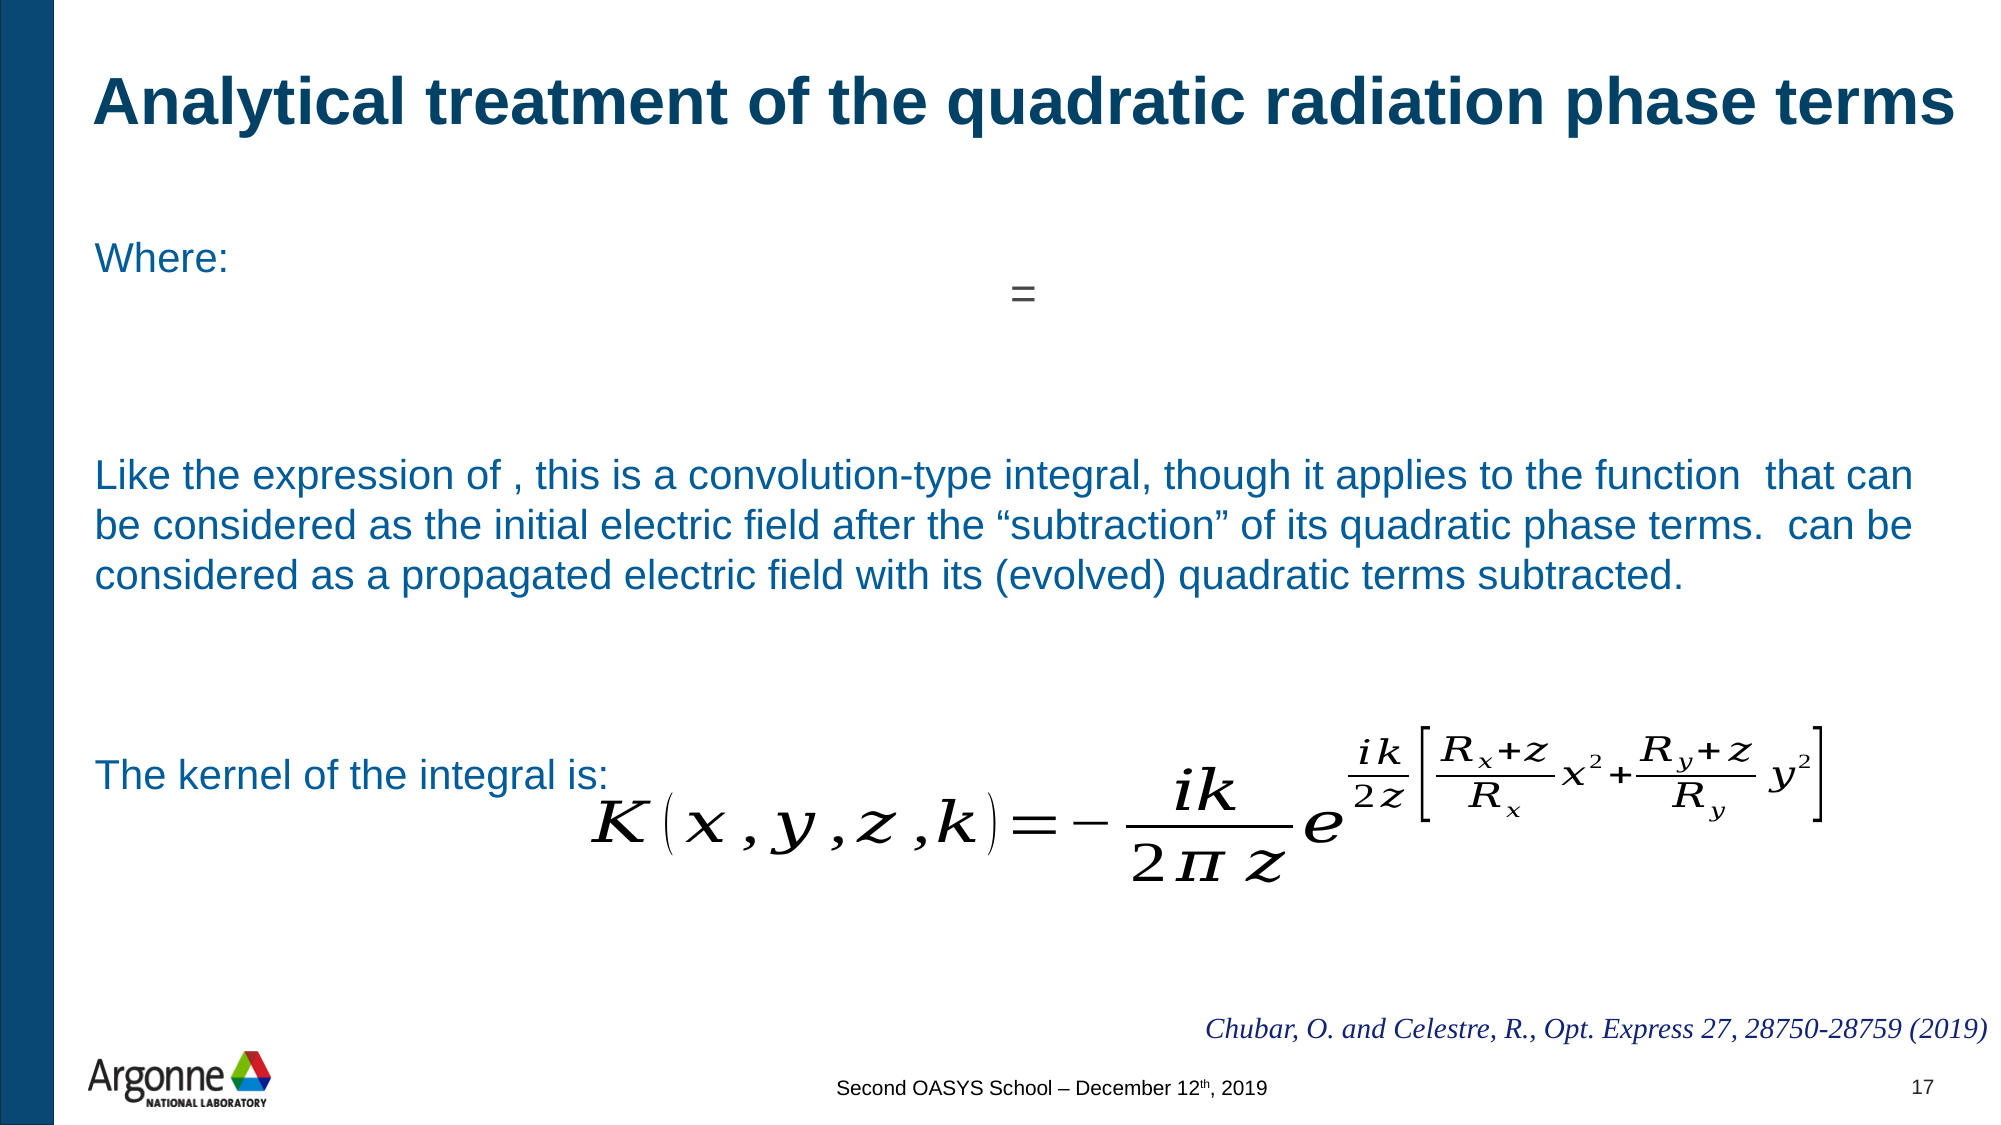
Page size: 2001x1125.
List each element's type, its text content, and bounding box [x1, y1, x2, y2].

slide_number 17 [1872, 1068, 1973, 1099]
text_box Chubar, O. and Celestre, R., Opt. Express 27, 28750-28759 (2019) [1190, 1001, 2000, 1052]
footer Second OASYS School – December 12th, 2019 [428, 1067, 1676, 1107]
title Analytical treatment of the quadratic radiation phase terms [51, 29, 2000, 166]
picture [88, 1051, 271, 1107]
text_box Where: [79, 223, 2000, 289]
